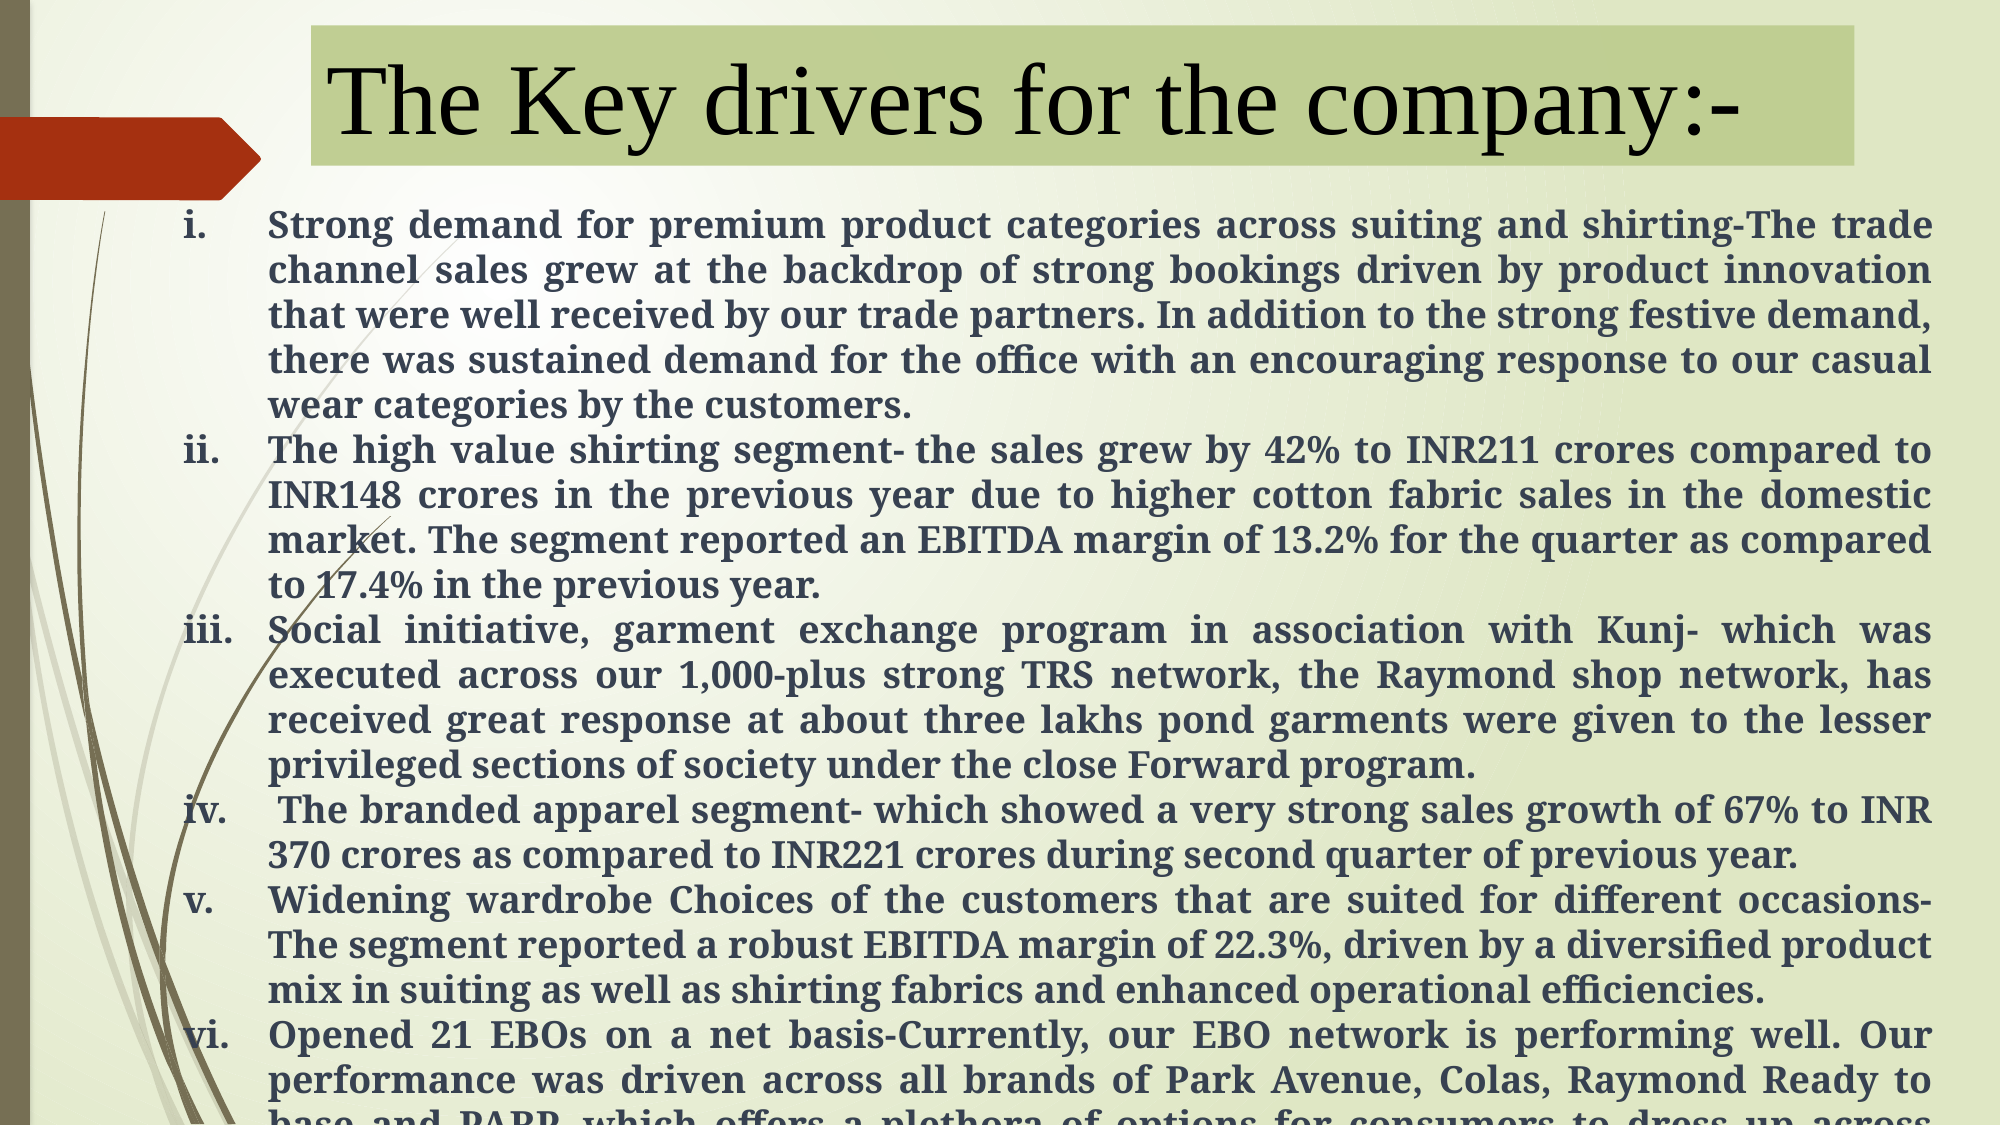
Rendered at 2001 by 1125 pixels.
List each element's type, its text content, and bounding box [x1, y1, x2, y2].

text_box Strong demand for premium product categories across suiting and shirting-The trade channel sales grew at the backdrop of strong bookings driven by product innovation that were well received by our trade partners. In addition to the strong festive demand, there was sustained demand for the office with an encouraging response to our casual wear categories by the customers. The high value shirting segment- the sales grew by 42% to INR211 crores compared to INR148 crores in the previous year due to higher cotton fabric sales in the domestic market. The segment reported an EBITDA margin of 13.2% for the quarter as compared to 17.4% in the previous year. Social initiative, garment exchange program in association with Kunj- which was executed across our 1,000-plus strong TRS network, the Raymond shop network, has received great response at about three lakhs pond garments were given to the lesser privileged sections of society under the close Forward program. The branded apparel segment- which showed a very strong sales growth of 67% to INR 370 crores as compared to INR221 crores during second quarter of previous year. Widening wardrobe Choices of the customers that are suited for different occasions- The segment reported a robust EBITDA margin of 22.3%, driven by a diversified product mix in suiting as well as shirting fabrics and enhanced operational efficiencies. Opened 21 EBOs on a net basis-Currently, our EBO network is performing well. Our performance was driven across all brands of Park Avenue, Colas, Raymond Ready to base and PARP, which offers a plethora of options for consumers to dress up across occasions. [162, 193, 1949, 1125]
text_box The Key drivers for the company:- [311, 25, 1855, 166]
